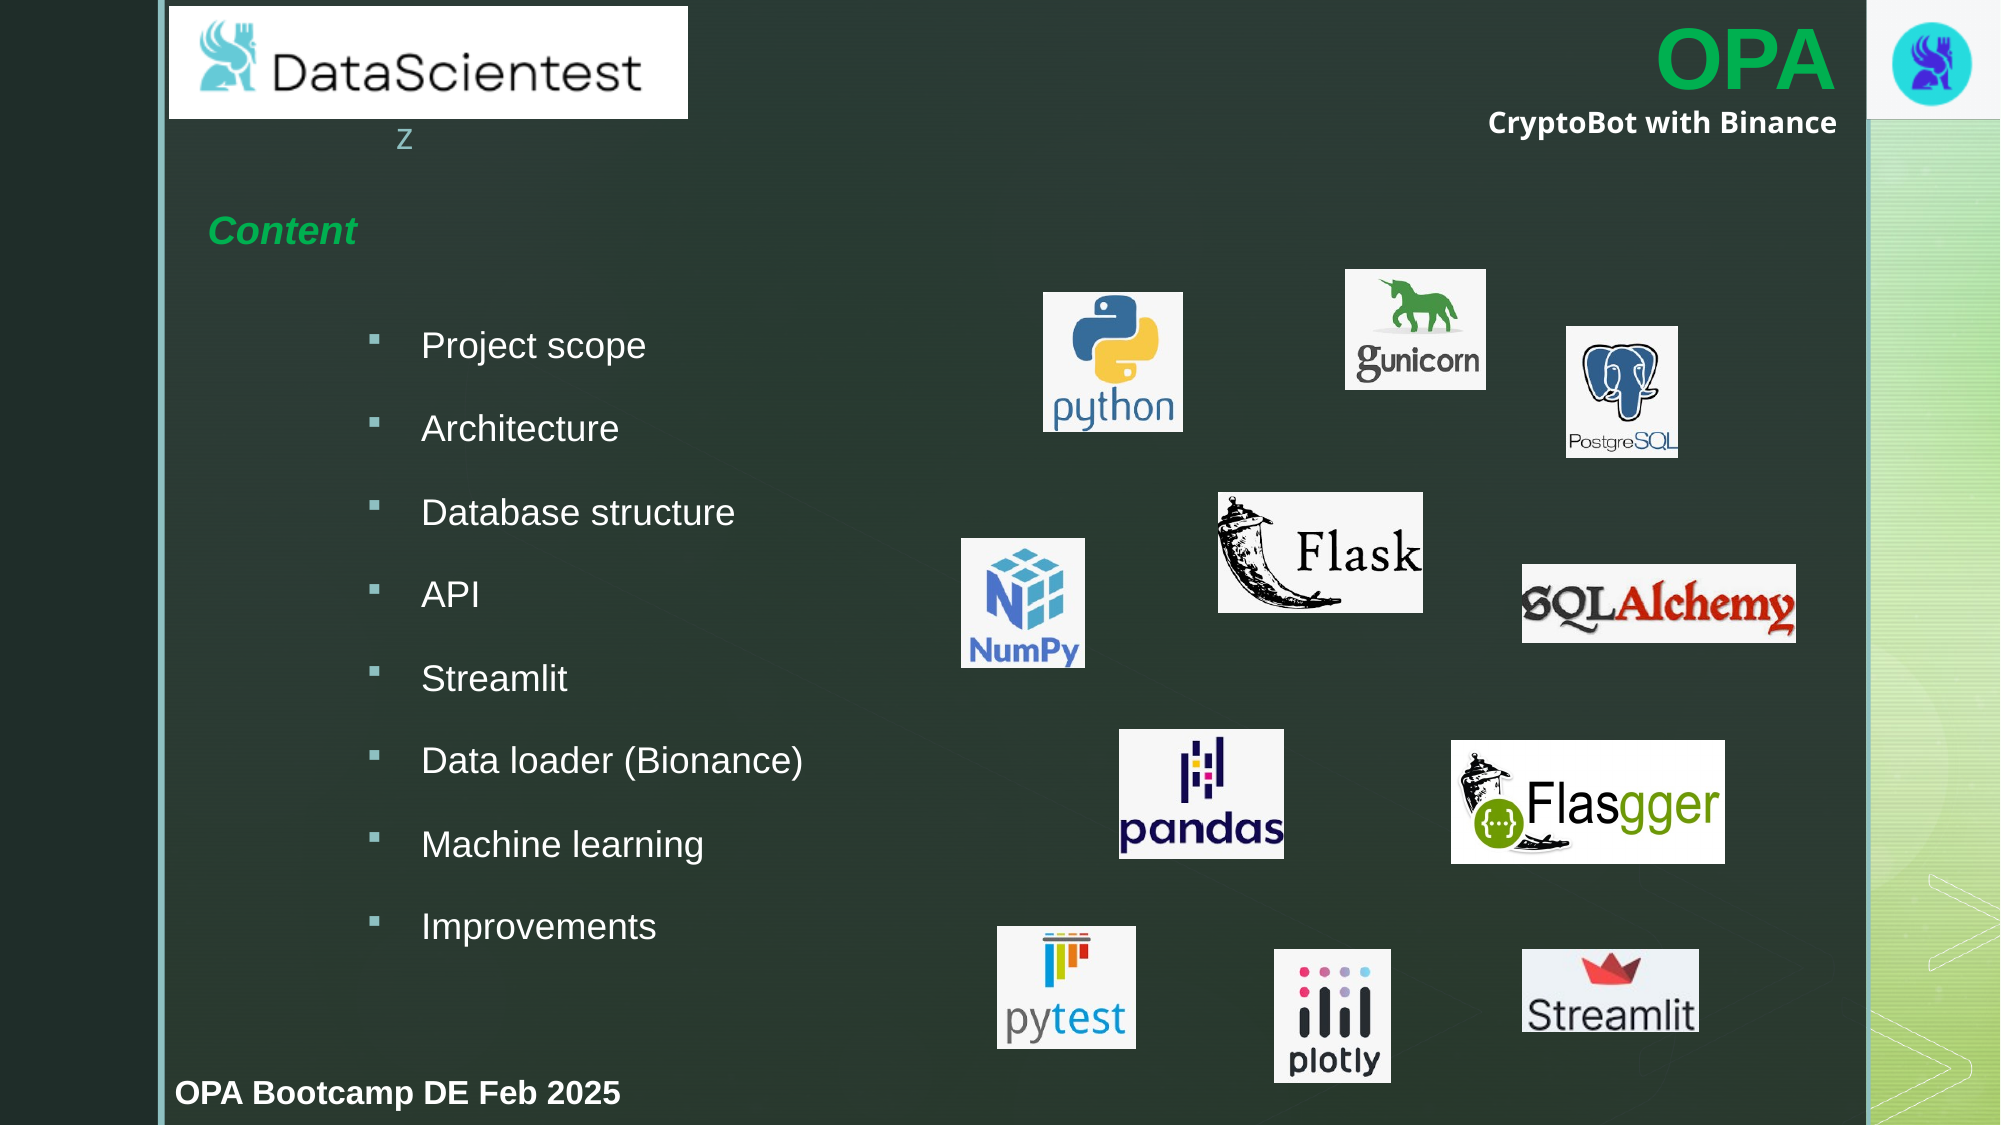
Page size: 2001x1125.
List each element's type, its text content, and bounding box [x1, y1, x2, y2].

picture [1450, 740, 1725, 864]
picture [960, 538, 1085, 669]
text_box Content [192, 187, 1472, 260]
picture [1522, 949, 1699, 1032]
picture [168, 6, 688, 120]
picture [1217, 491, 1423, 613]
title OPA CryptoBot with Binance [1372, 6, 1853, 184]
picture [1345, 269, 1487, 390]
picture [1043, 292, 1183, 433]
picture [1274, 949, 1391, 1084]
list Project scope Architecture Database structure API Streamlit Data loader (Bionance) Machine learning Improvements [351, 302, 1631, 959]
picture [1119, 728, 1284, 860]
picture [1566, 326, 1678, 459]
text_box OPA Bootcamp DE Feb 2025 [159, 1064, 1160, 1119]
picture [1852, 0, 2001, 1125]
picture [997, 926, 1136, 1049]
picture [1522, 563, 1796, 643]
